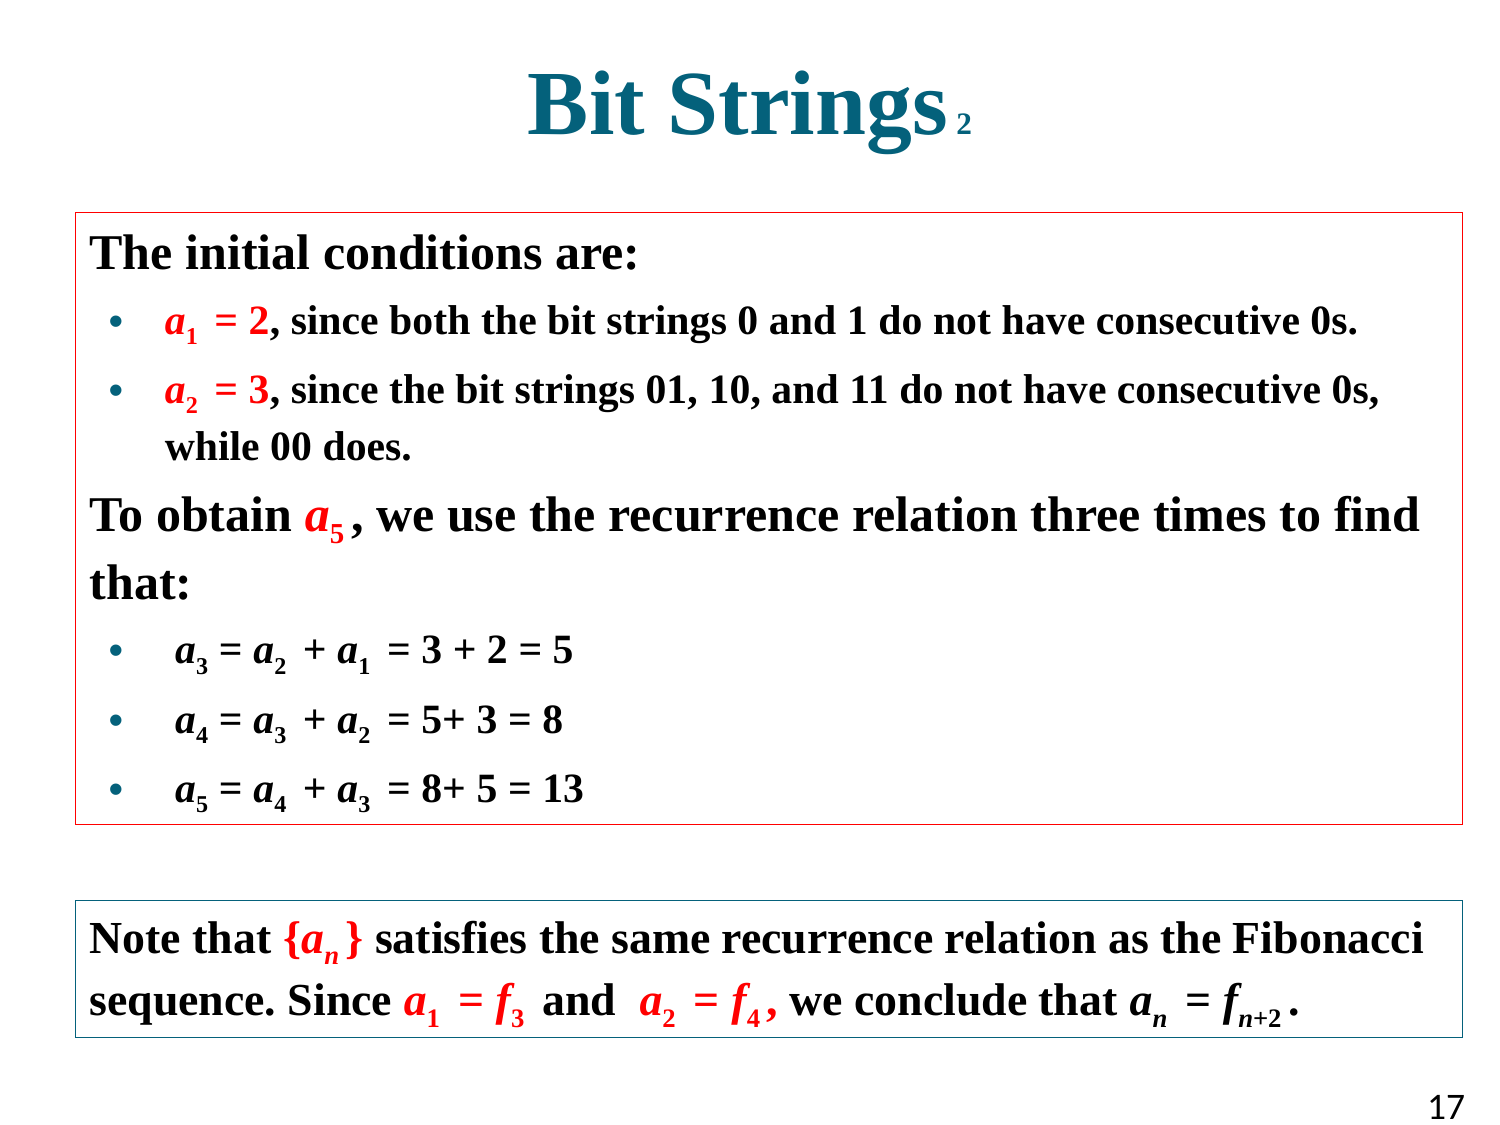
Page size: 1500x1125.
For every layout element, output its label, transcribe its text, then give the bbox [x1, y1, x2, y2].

title Bit Strings 2 [0, 0, 1500, 195]
list Note that {an } satisfies the same recurrence relation as the Fibonacci sequence. Since a1 = f3 and a2 = f4 , we conclude that an = fn+2 . [75, 900, 1463, 1038]
list The initial conditions are: a1 = 2, since both the bit strings 0 and 1 do not have consecutive 0s. a2 = 3, since the bit strings 01, 10, and 11 do not have consecutive 0s, while 00 does. To obtain a5 , we use the recurrence relation three times to find that: a3 = a2 + a1 = 3 + 2 = 5 a4 = a3 + a2 = 5+ 3 = 8 a5 = a4 + a3 = 8+ 5 = 13 [75, 212, 1463, 825]
